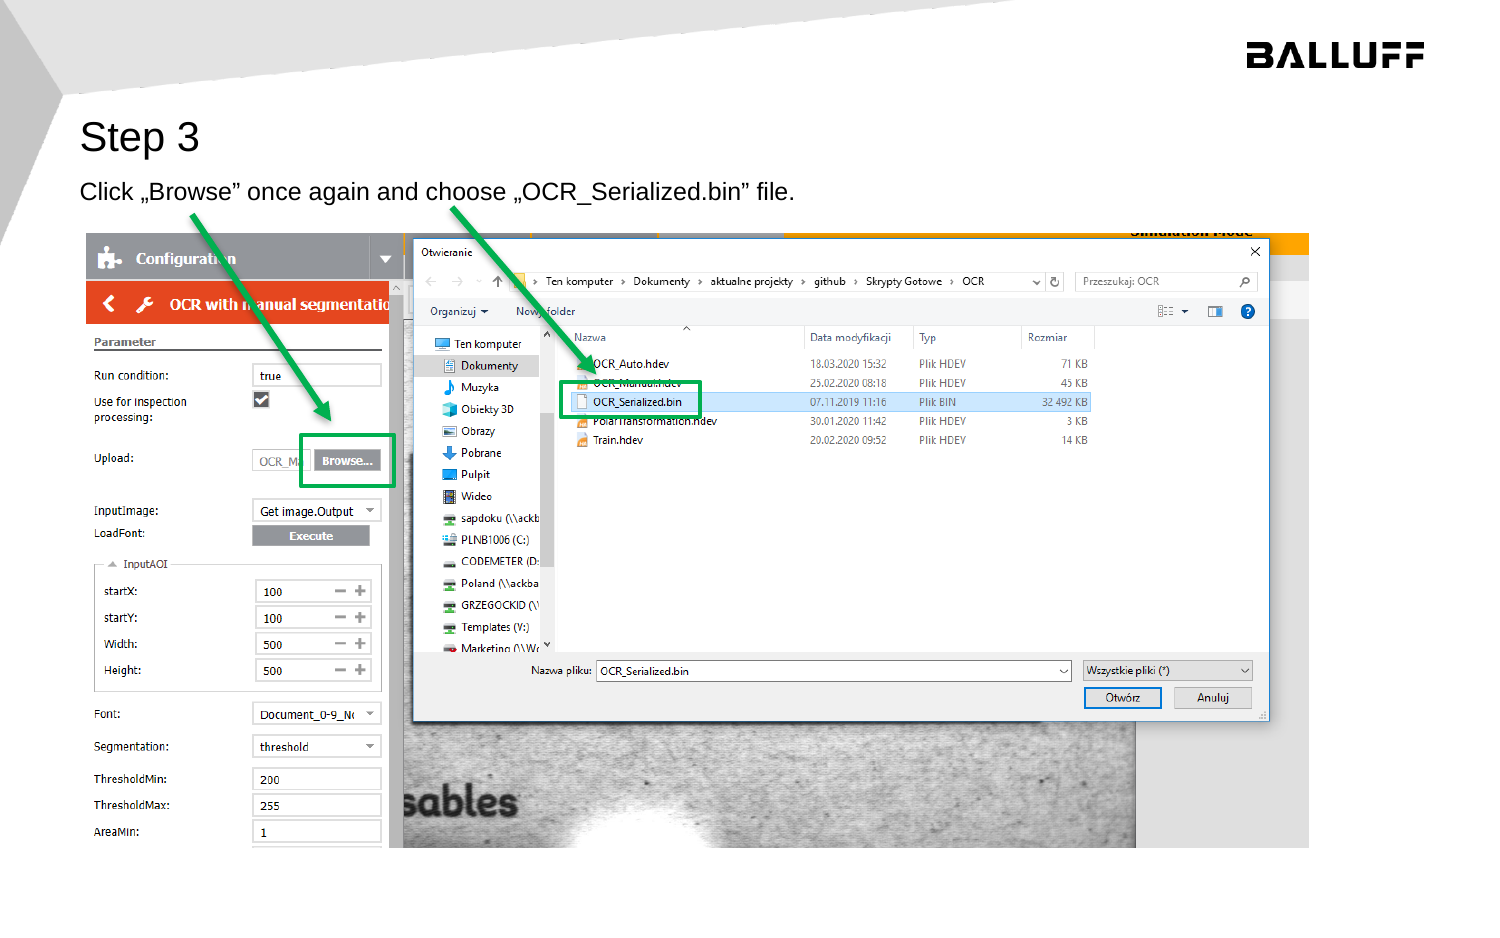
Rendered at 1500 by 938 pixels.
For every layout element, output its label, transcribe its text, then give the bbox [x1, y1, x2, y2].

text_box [451, 206, 597, 375]
text_box Click „Browse” once again and choose „OCR_Serialized.bin” file. [64, 168, 1365, 213]
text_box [191, 214, 332, 422]
picture [0, 0, 1497, 848]
text_box Step 3 [64, 102, 290, 168]
